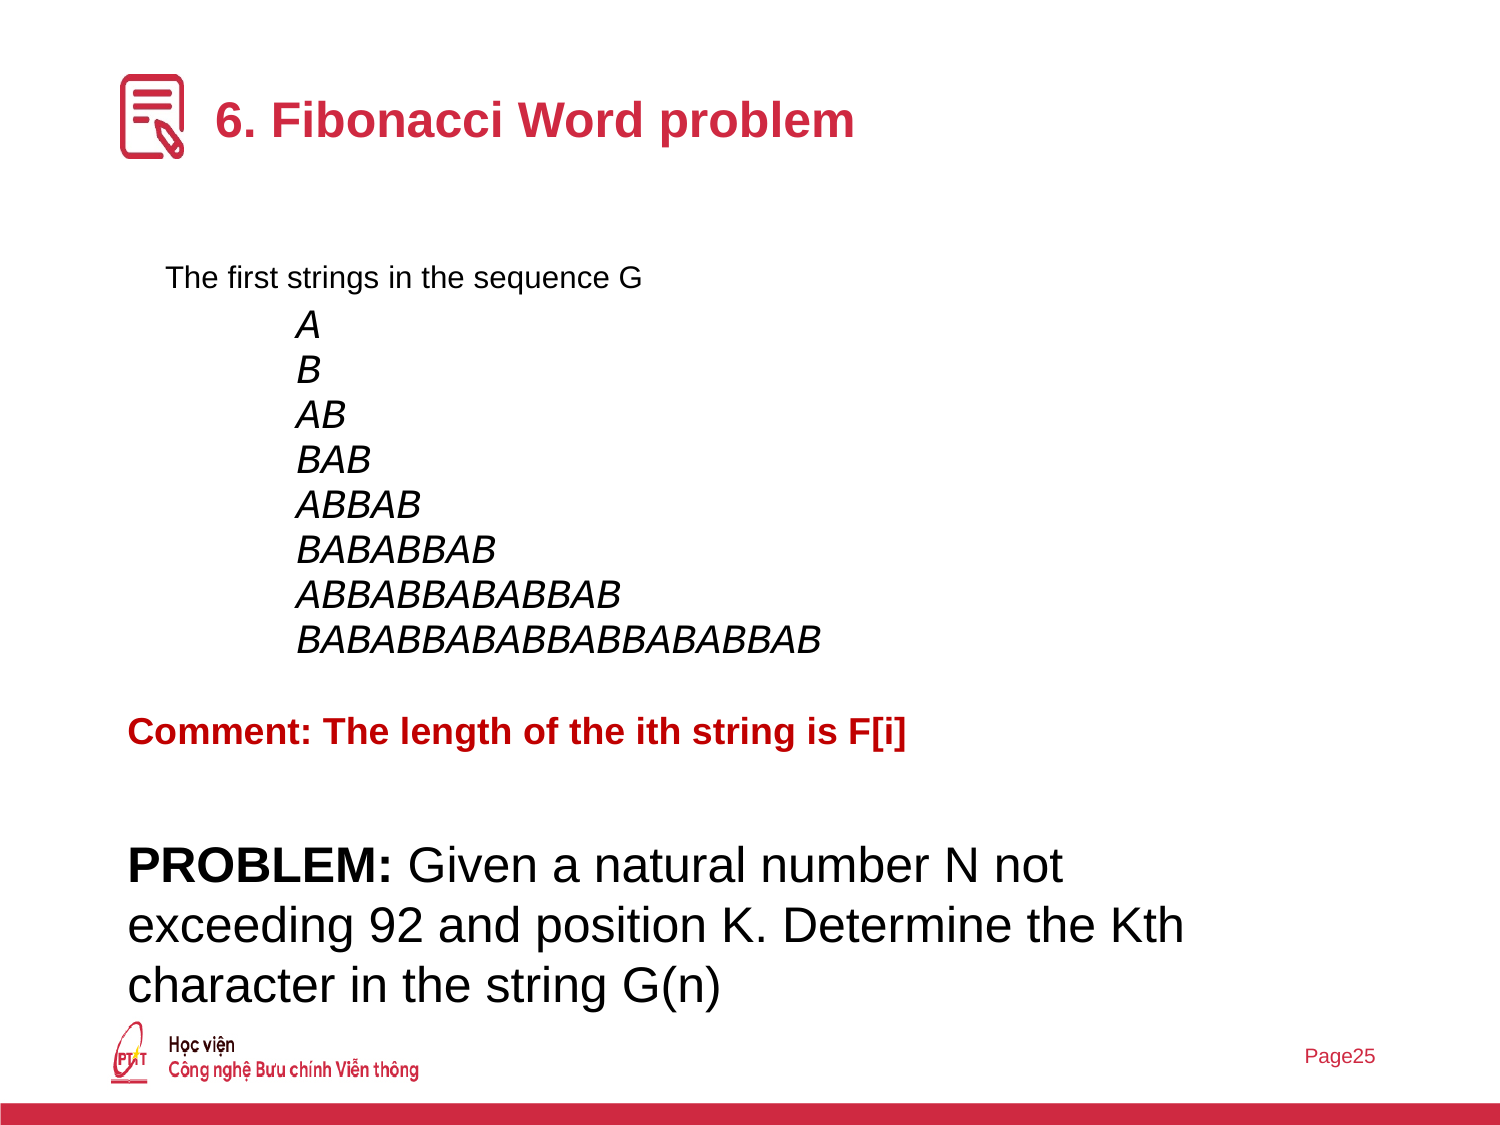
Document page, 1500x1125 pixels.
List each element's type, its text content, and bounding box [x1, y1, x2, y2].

text_box PROBLEM: Given a natural number N not exceeding 92 and position K. Determine the Kth character in the string G(n) [112, 824, 1288, 1020]
list The first strings in the sequence G A B AB BAB ABBAB BABABBAB ABBABBABABBAB BABABBABABBABBABABBAB [150, 242, 1500, 1030]
title 6. Fibonacci Word problem [200, 59, 1397, 183]
picture [0, 0, 1500, 1125]
text_box Comment: The length of the ith string is F[i] [112, 699, 1163, 760]
